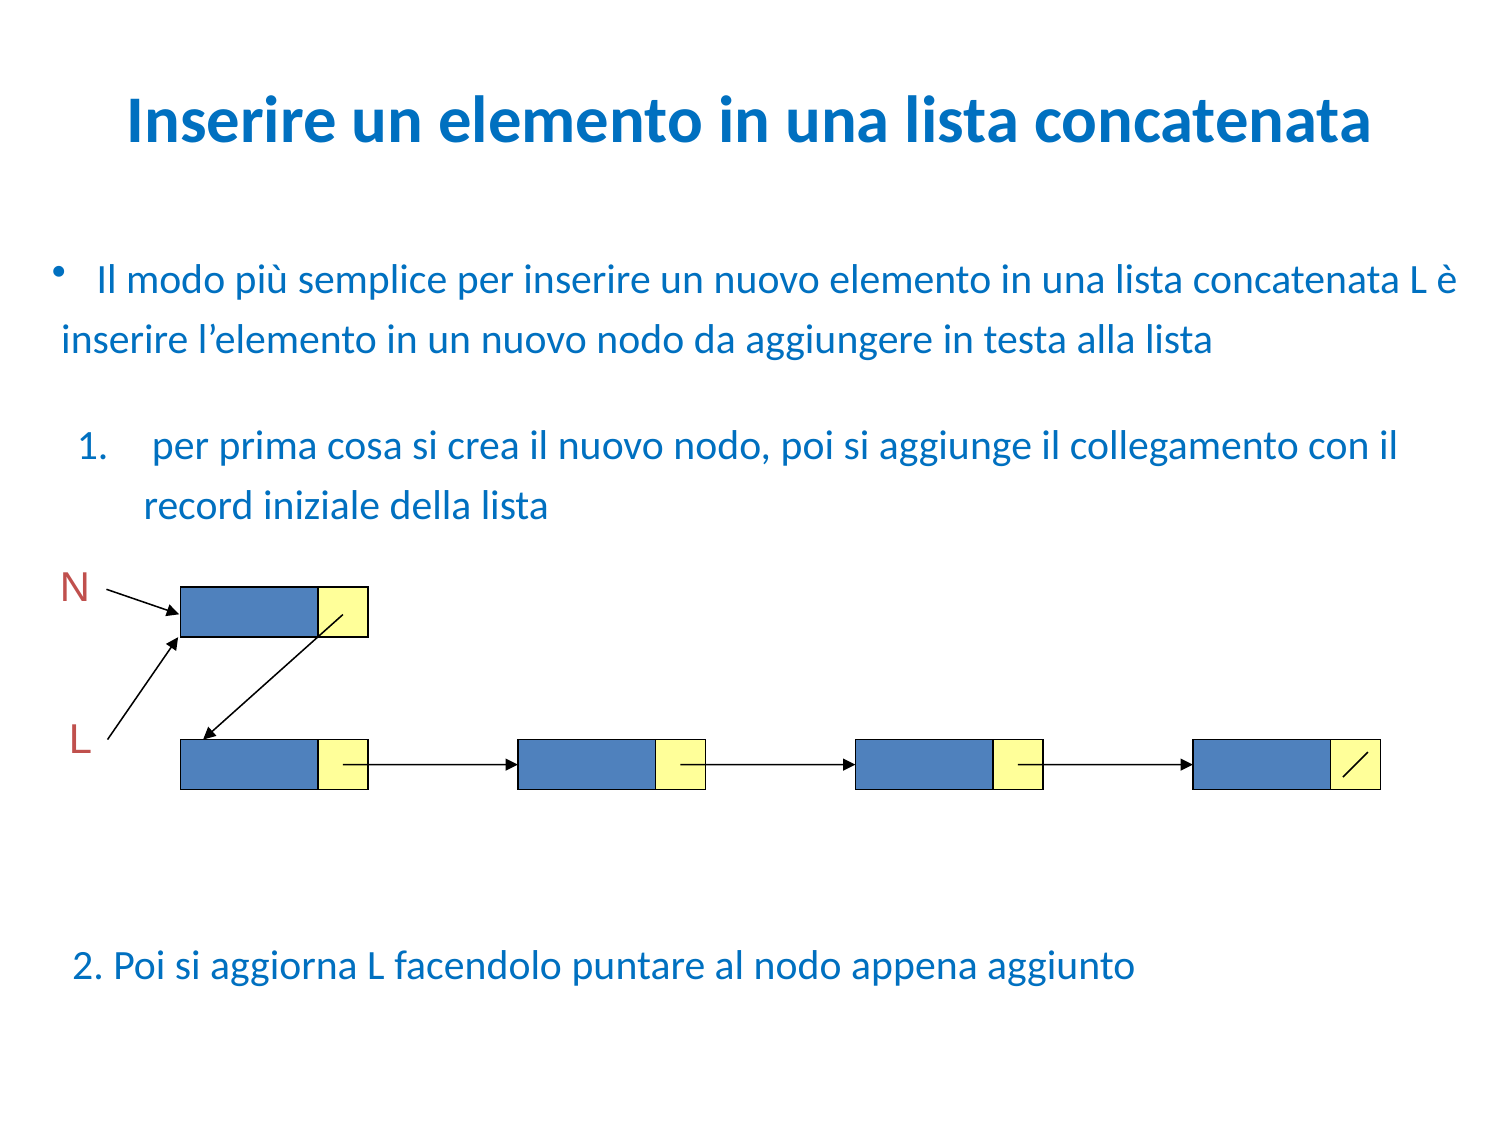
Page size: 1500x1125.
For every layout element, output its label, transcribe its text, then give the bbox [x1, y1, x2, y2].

text_box [1017, 758, 1193, 771]
text_box [180, 739, 317, 790]
text_box [655, 739, 706, 790]
text_box [342, 758, 518, 771]
text_box [317, 587, 368, 638]
text_box [317, 739, 368, 790]
text_box [992, 739, 1043, 790]
text_box N [44, 542, 105, 617]
text_box [180, 587, 317, 638]
text_box [1330, 739, 1381, 790]
text_box [108, 637, 179, 740]
text_box per prima cosa si crea il nuovo nodo, poi si aggiunge il collegamento con il record iniziale della lista [62, 400, 1424, 536]
text_box [1192, 739, 1330, 790]
text_box [106, 589, 180, 617]
text_box [855, 739, 992, 790]
text_box [203, 614, 344, 740]
text_box 2. Poi si aggiorna L facendolo puntare al nodo appena aggiunto [57, 920, 1152, 995]
text_box [517, 739, 655, 790]
text_box [680, 758, 856, 771]
text_box L [54, 694, 108, 770]
text_box Il modo più semplice per inserire un nuovo elemento in una lista concatenata L è inserire l’elemento in un nuovo nodo da aggiungere in testa alla lista [37, 234, 1473, 370]
title Inserire un elemento in una lista concatenata [75, 45, 1425, 188]
